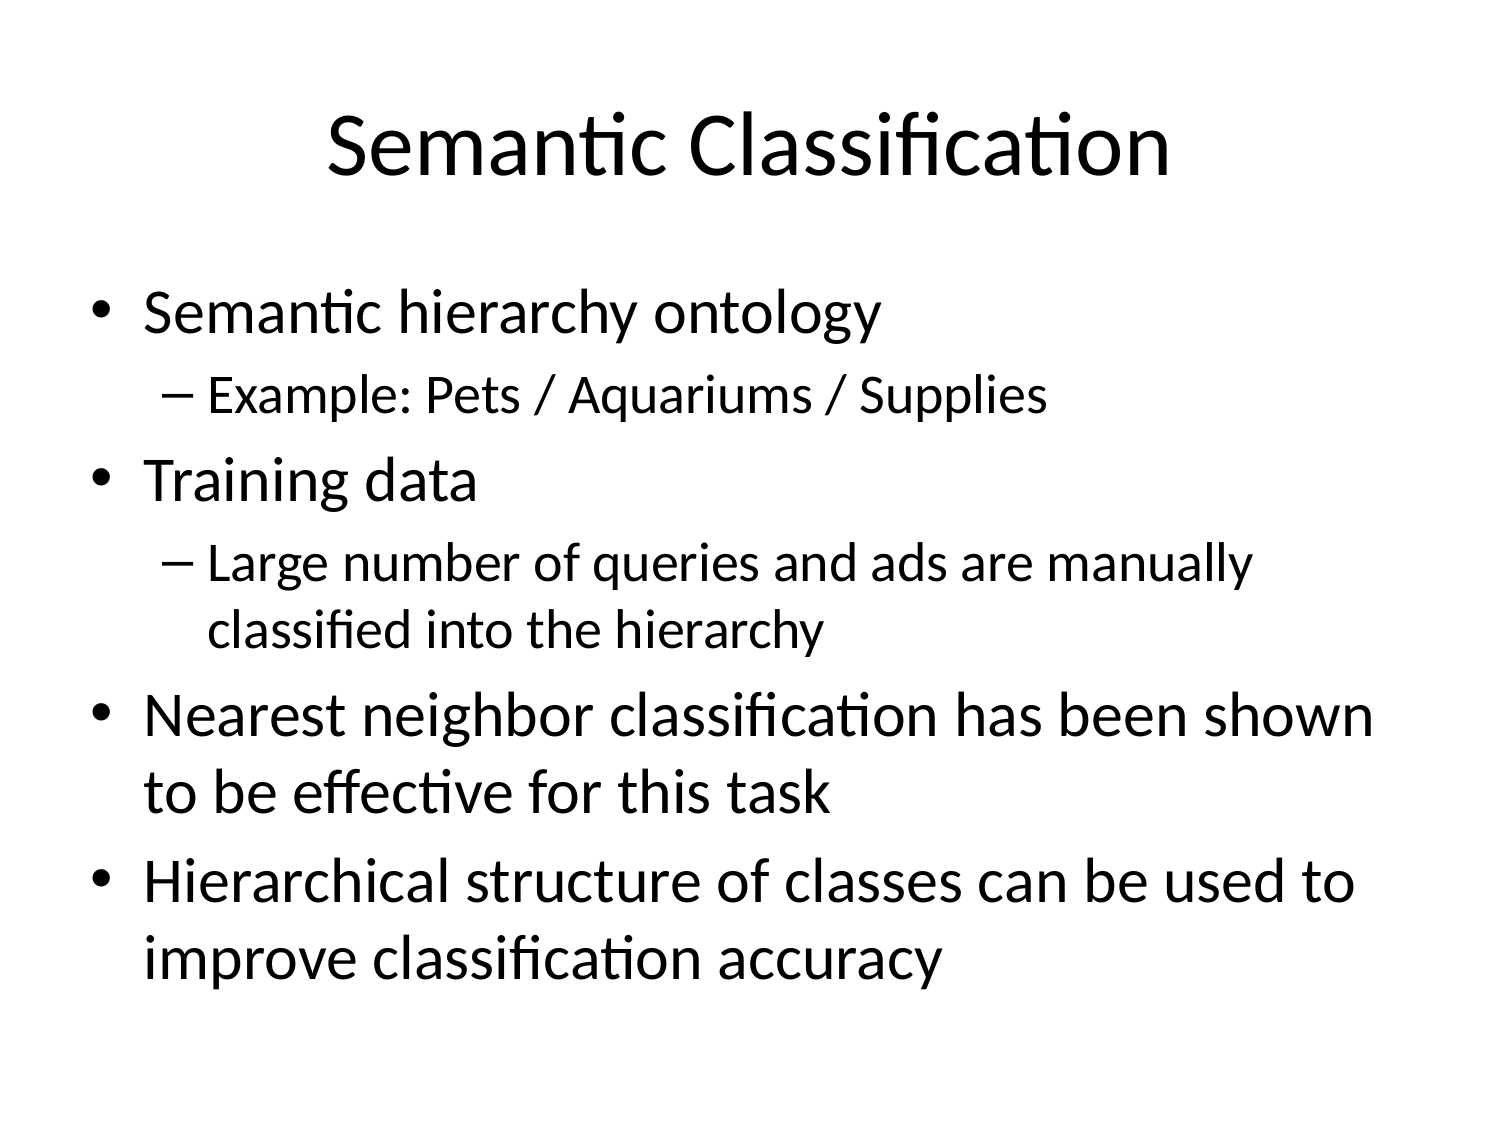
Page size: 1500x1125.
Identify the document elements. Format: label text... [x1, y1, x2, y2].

list Semantic hierarchy ontology Example: Pets / Aquariums / Supplies Training data Large number of queries and ads are manually classified into the hierarchy Nearest neighbor classification has been shown to be effective for this task Hierarchical structure of classes can be used to improve classification accuracy [75, 262, 1425, 1005]
title Semantic Classification [75, 45, 1425, 233]
